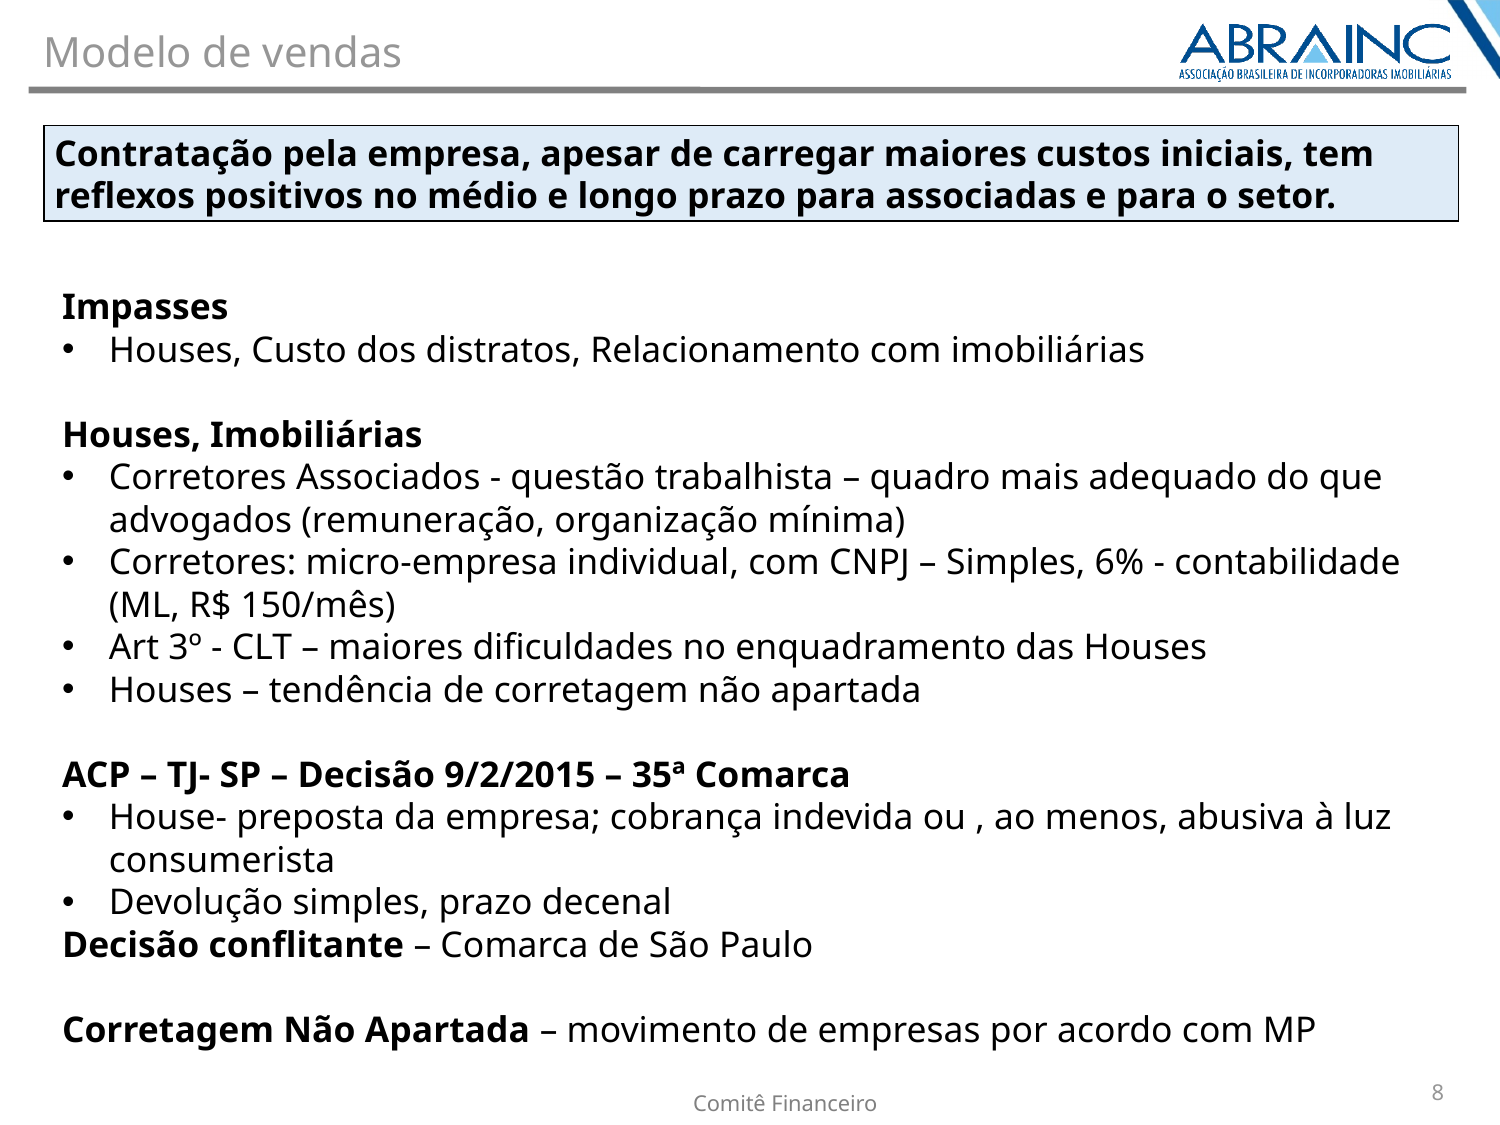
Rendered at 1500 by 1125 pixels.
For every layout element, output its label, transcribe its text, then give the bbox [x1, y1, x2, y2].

text_box Comitê Financeiro [655, 1081, 916, 1125]
title Modelo de vendas [29, 0, 1429, 157]
picture [1175, 0, 1500, 83]
text_box Contratação pela empresa, apesar de carregar maiores custos iniciais, tem reflexos positivos no médio e longo prazo para associadas e para o setor. [43, 125, 1459, 221]
text_box Impasses Houses, Custo dos distratos, Relacionamento com imobiliárias Houses, Imobiliárias Corretores Associados - questão trabalhista – quadro mais adequado do que advogados (remuneração, organização mínima) Corretores: micro-empresa individual, com CNPJ – Simples, 6% - contabilidade (ML, R$ 150/mês) Art 3º - CLT – maiores dificuldades no enquadramento das Houses Houses – tendência de corretagem não apartada ACP – TJ- SP – Decisão 9/2/2015 – 35ª Comarca House- preposta da empresa; cobrança indevida ou , ao menos, abusiva à luz consumerista Devolução simples, prazo decenal Decisão conflitante – Comarca de São Paulo Corretagem Não Apartada – movimento de empresas por acordo com MP [51, 66, 1467, 1125]
text_box 8 [1198, 1070, 1459, 1114]
